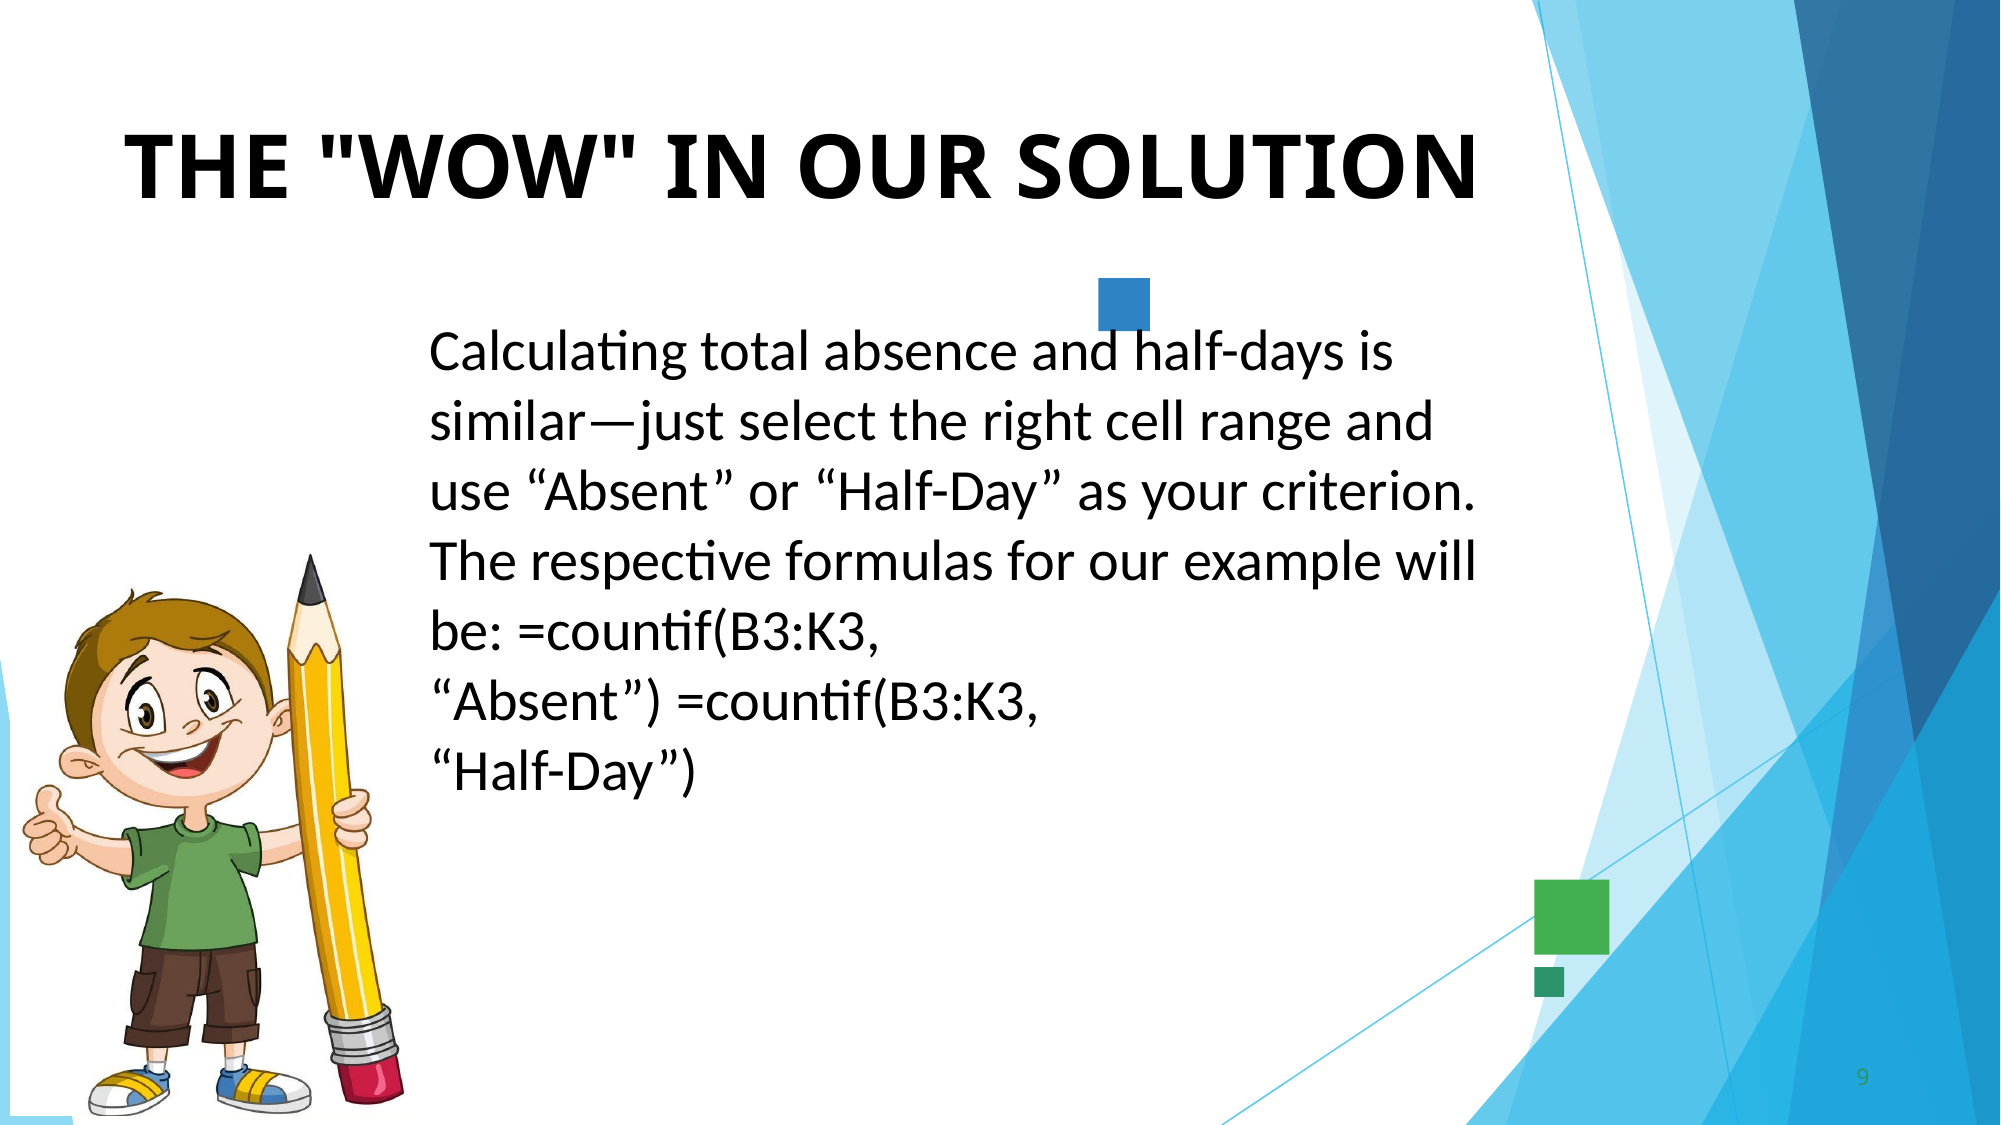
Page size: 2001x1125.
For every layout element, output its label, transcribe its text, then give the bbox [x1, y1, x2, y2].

picture [10, 554, 416, 1116]
text_box [1534, 967, 1565, 997]
text_box [1534, 879, 1610, 955]
text_box 9 [1849, 1061, 1888, 1095]
text_box Calculating total absence and half-days is similar—just select the right cell range and use “Absent” or “Half-Day” as your criterion. The respective formulas for our example will be: =countif(B3:K3, “Absent”) =countif(B3:K3, “Half-Day”) [414, 304, 1608, 810]
title THE "WOW" IN OUR SOLUTION [121, 107, 1513, 298]
text_box [1608, 386, 1850, 543]
text_box [1098, 298, 1150, 304]
